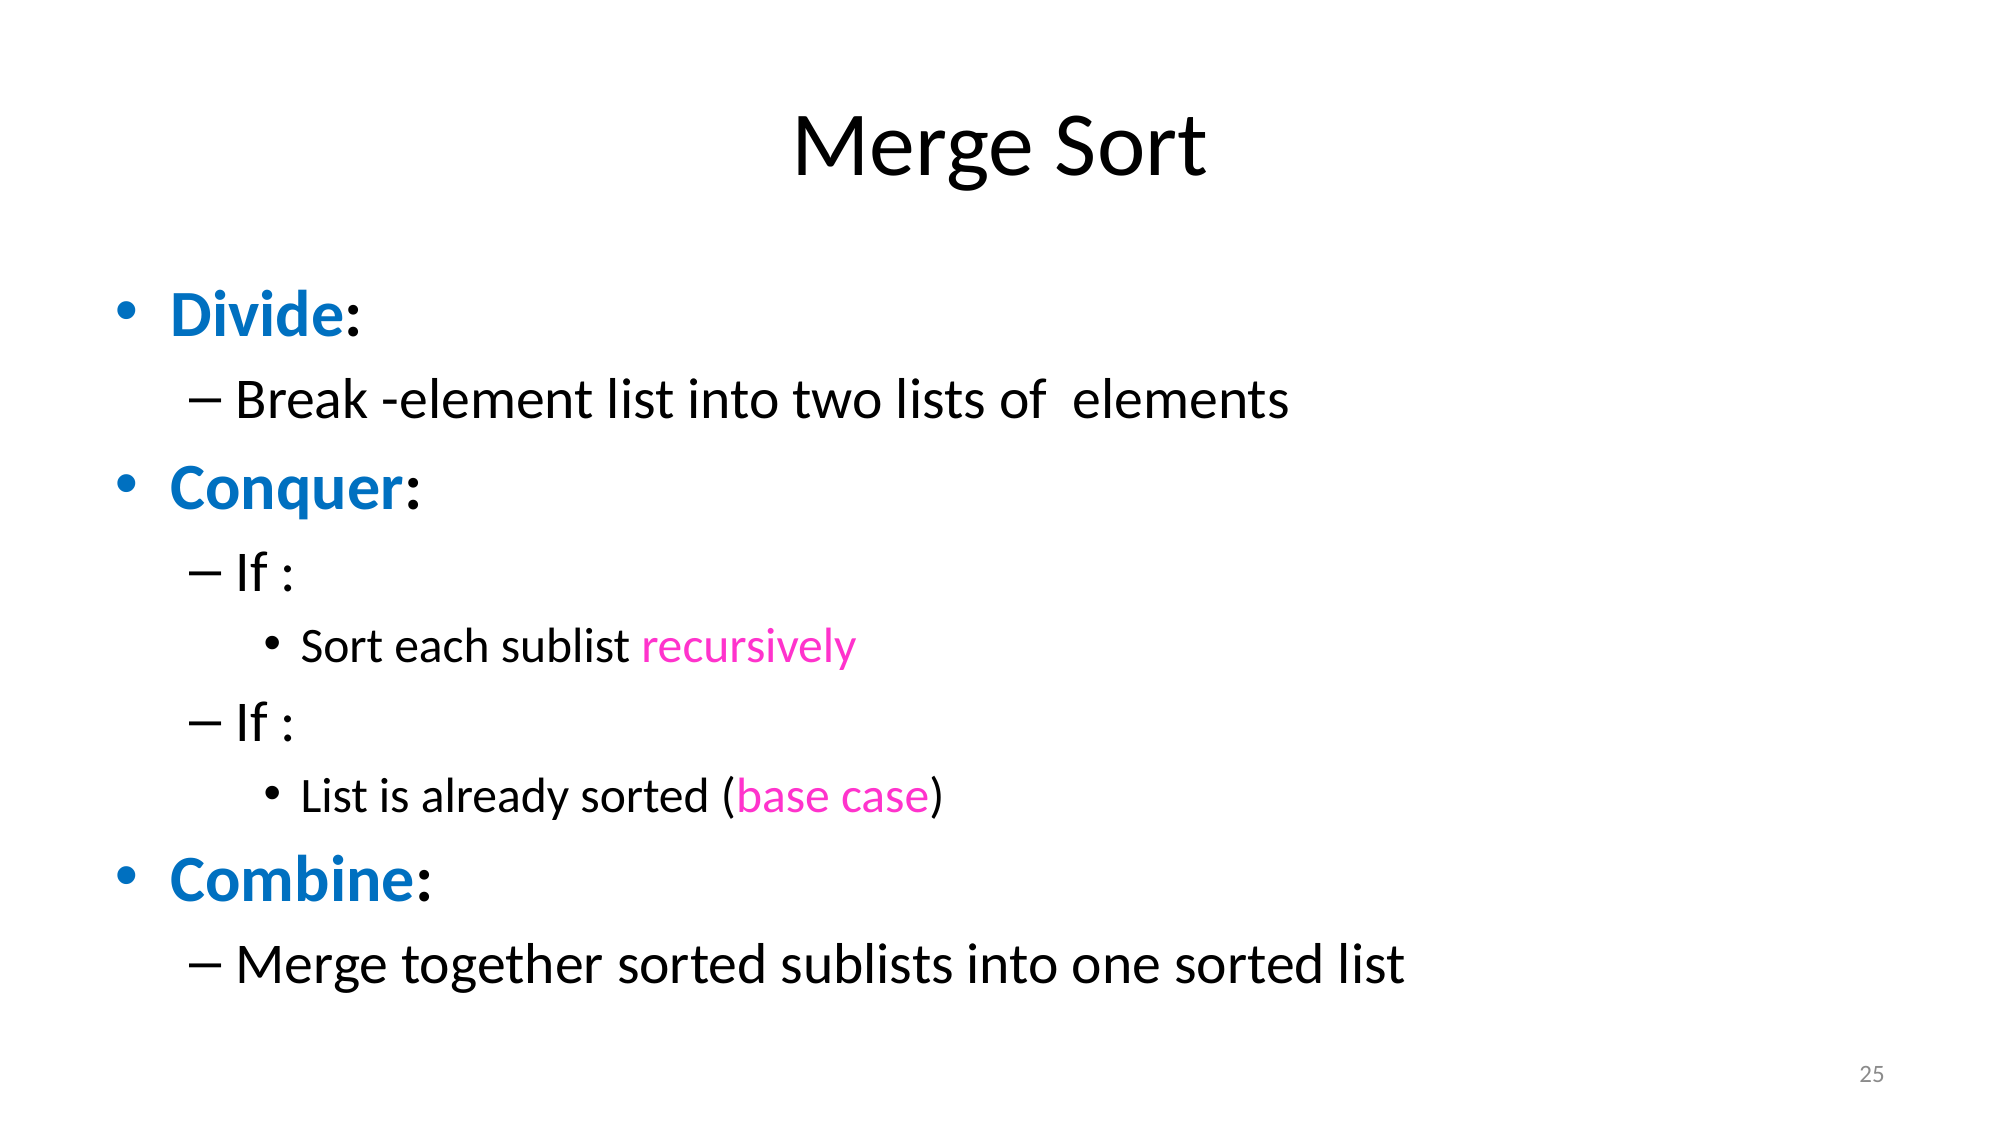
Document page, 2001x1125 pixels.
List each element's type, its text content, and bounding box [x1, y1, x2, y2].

slide_number 25 [1433, 1042, 1900, 1103]
title Merge Sort [99, 45, 1900, 233]
